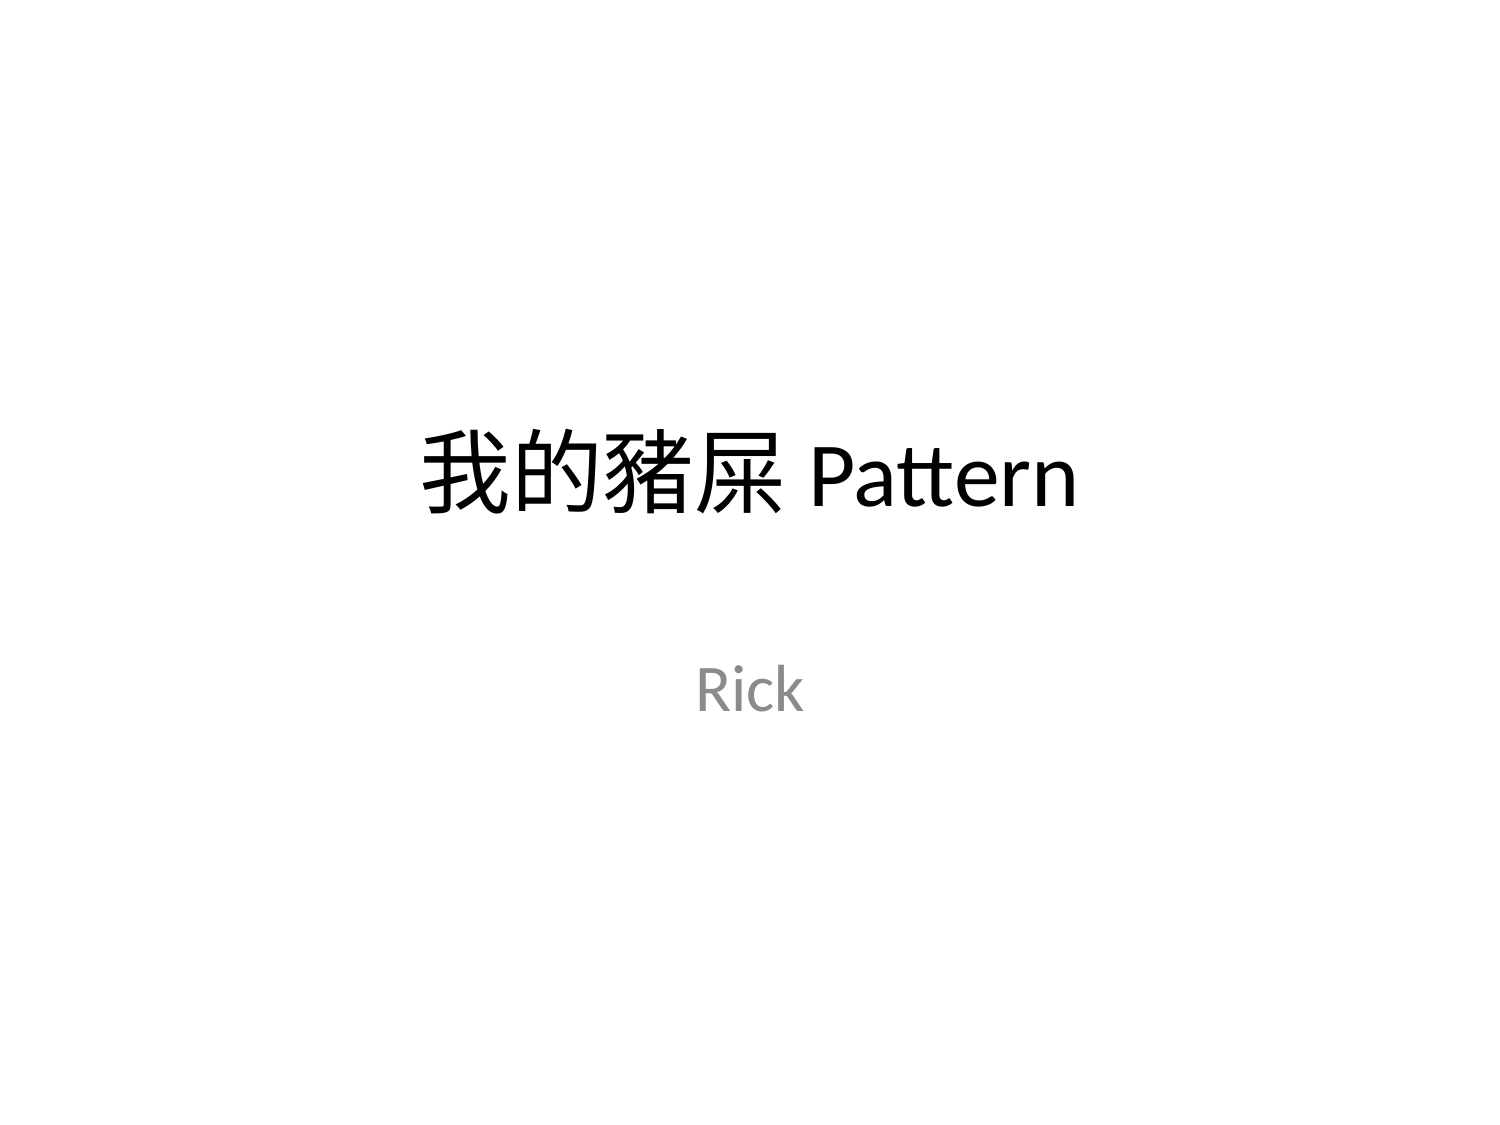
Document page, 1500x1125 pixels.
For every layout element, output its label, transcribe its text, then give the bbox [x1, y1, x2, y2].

title 我的豬屎Pattern [112, 349, 1388, 591]
subtitle Rick [225, 637, 1275, 925]
